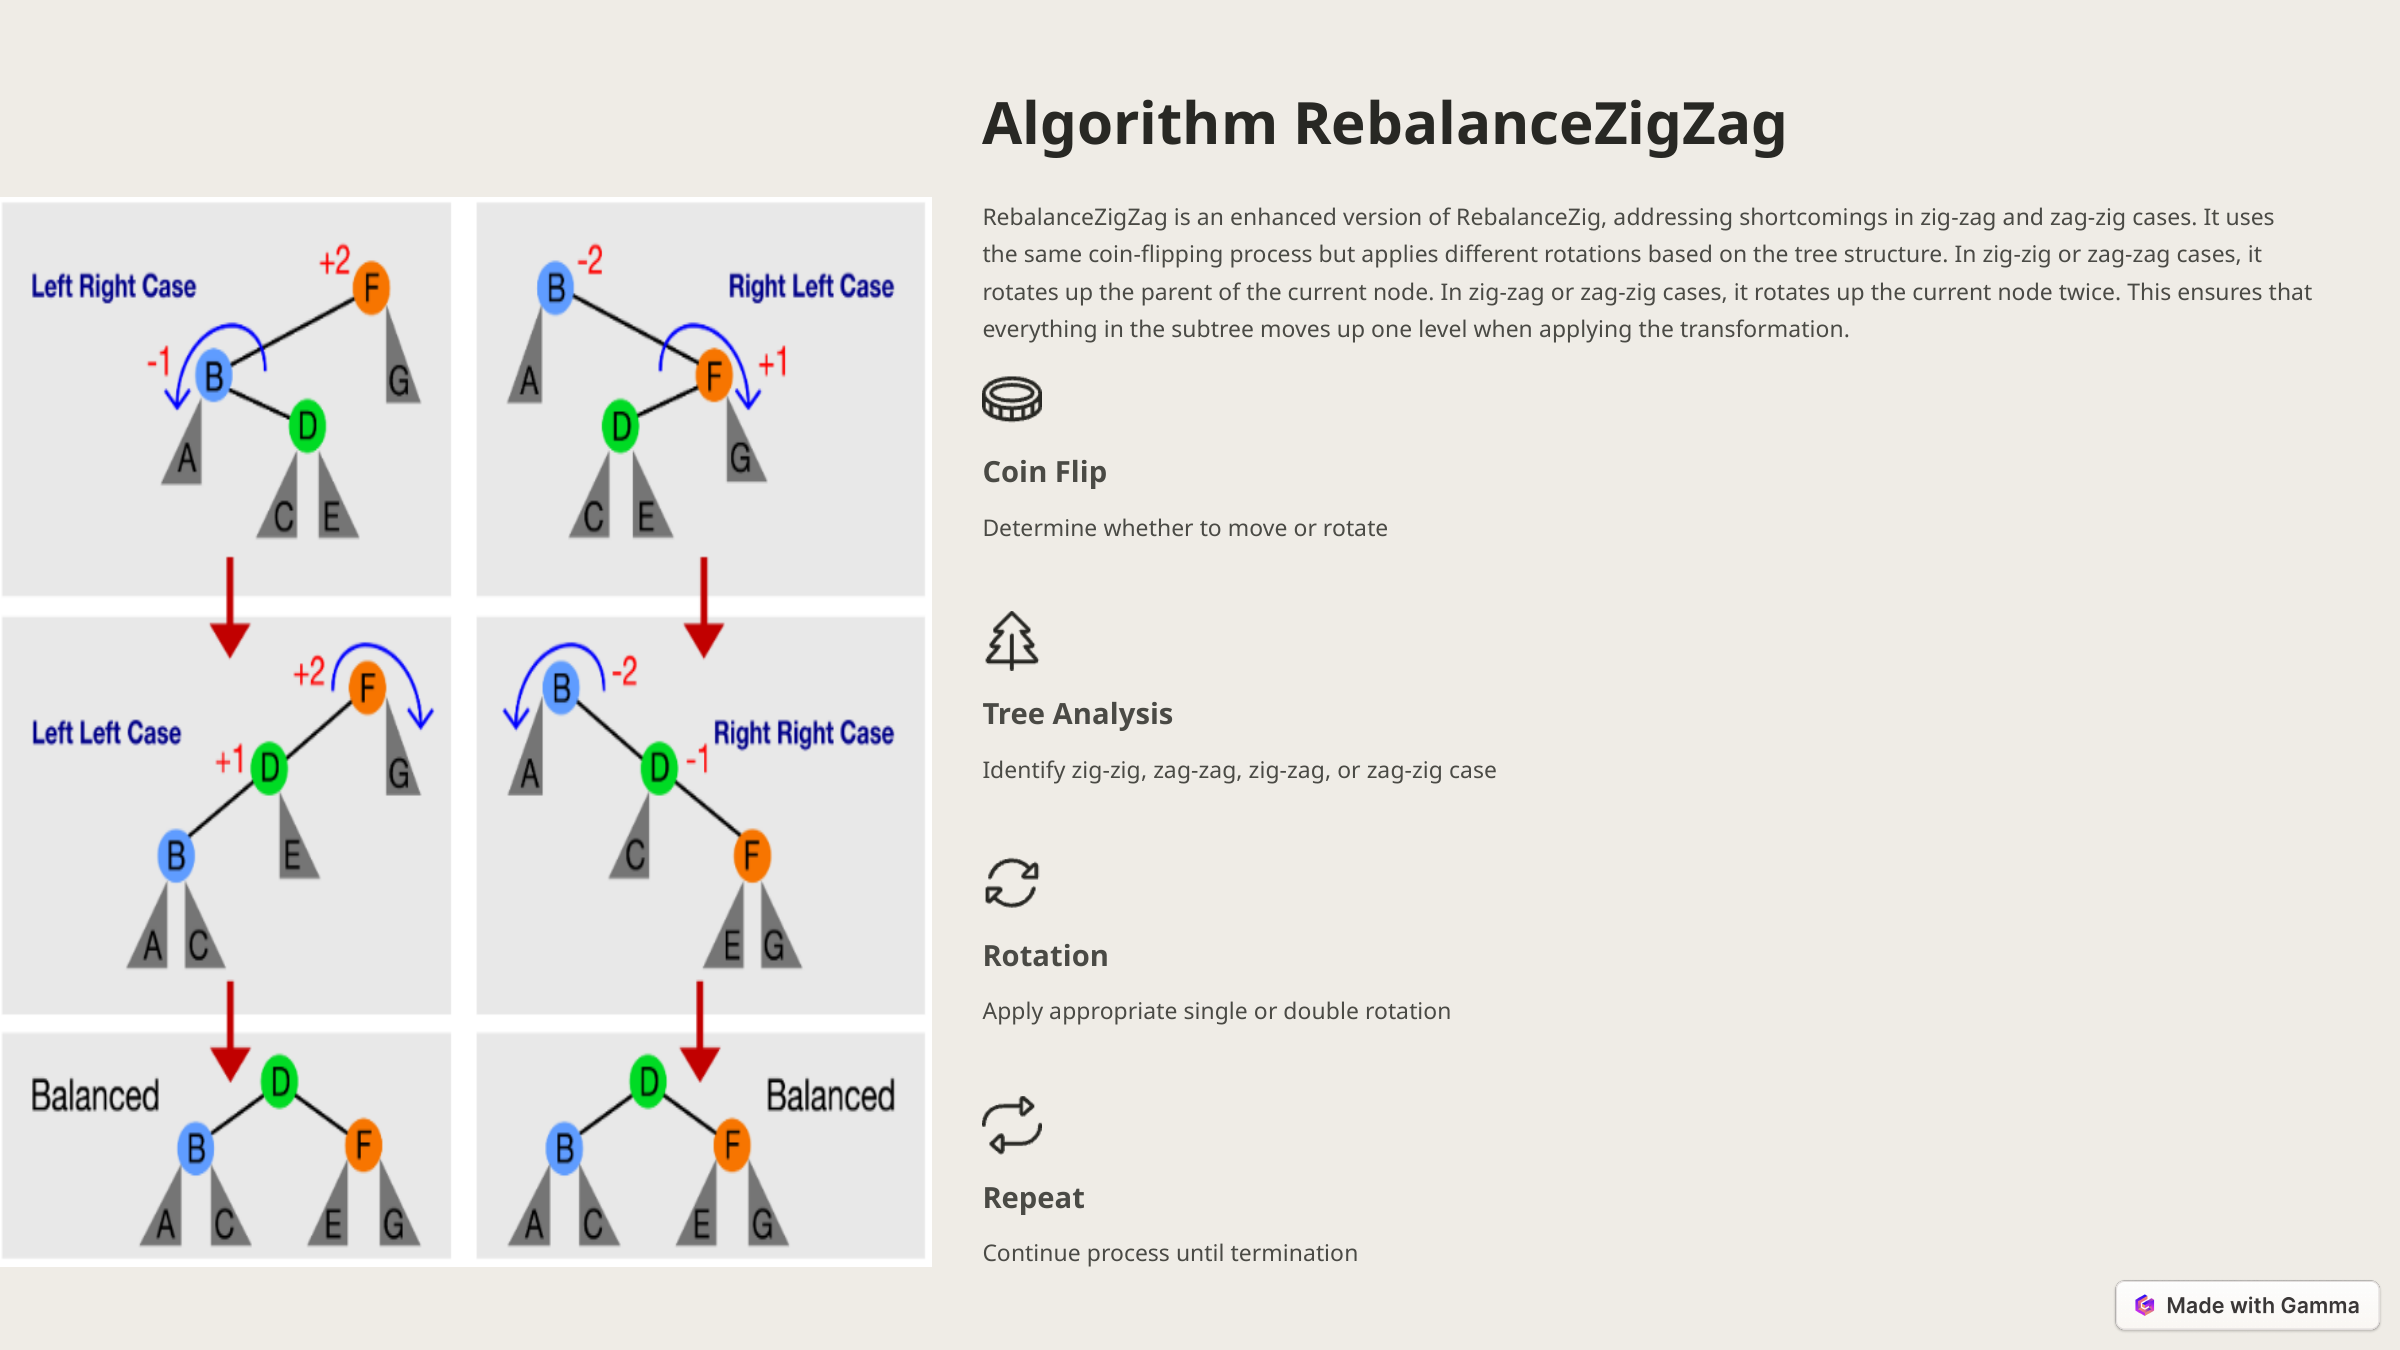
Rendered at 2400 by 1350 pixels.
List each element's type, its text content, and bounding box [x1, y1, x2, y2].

picture [982, 611, 1042, 671]
text_box Apply appropriate single or double rotation [982, 986, 2318, 1025]
text_box Repeat [982, 1177, 1277, 1215]
picture [0, 197, 932, 1267]
text_box Identify zig-zig, zag-zag, zig-zag, or zag-zig case [982, 745, 2318, 783]
text_box Determine whether to move or rotate [982, 503, 2318, 541]
picture [2106, 1271, 2389, 1339]
picture [982, 853, 1042, 913]
picture [982, 369, 1042, 429]
text_box Coin Flip [982, 452, 1277, 490]
text_box Tree Analysis [982, 694, 1277, 731]
picture [982, 1095, 1042, 1155]
text_box Rotation [982, 936, 1277, 973]
text_box Algorithm RebalanceZigZag [982, 83, 1717, 158]
text_box Continue process until termination [982, 1228, 2318, 1267]
text_box RebalanceZigZag is an enhanced version of RebalanceZig, addressing shortcomings in zig-zag and zag-zig cases. It uses the same coin-flipping process but applies different rotations based on the tree structure. In zig-zig or zag-zag cases, it rotates up the parent of the current node. In zig-zag or zag-zig cases, it rotates up the current node twice. This ensures that everything in the subtree moves up one level when applying the transformation. [982, 192, 2318, 344]
